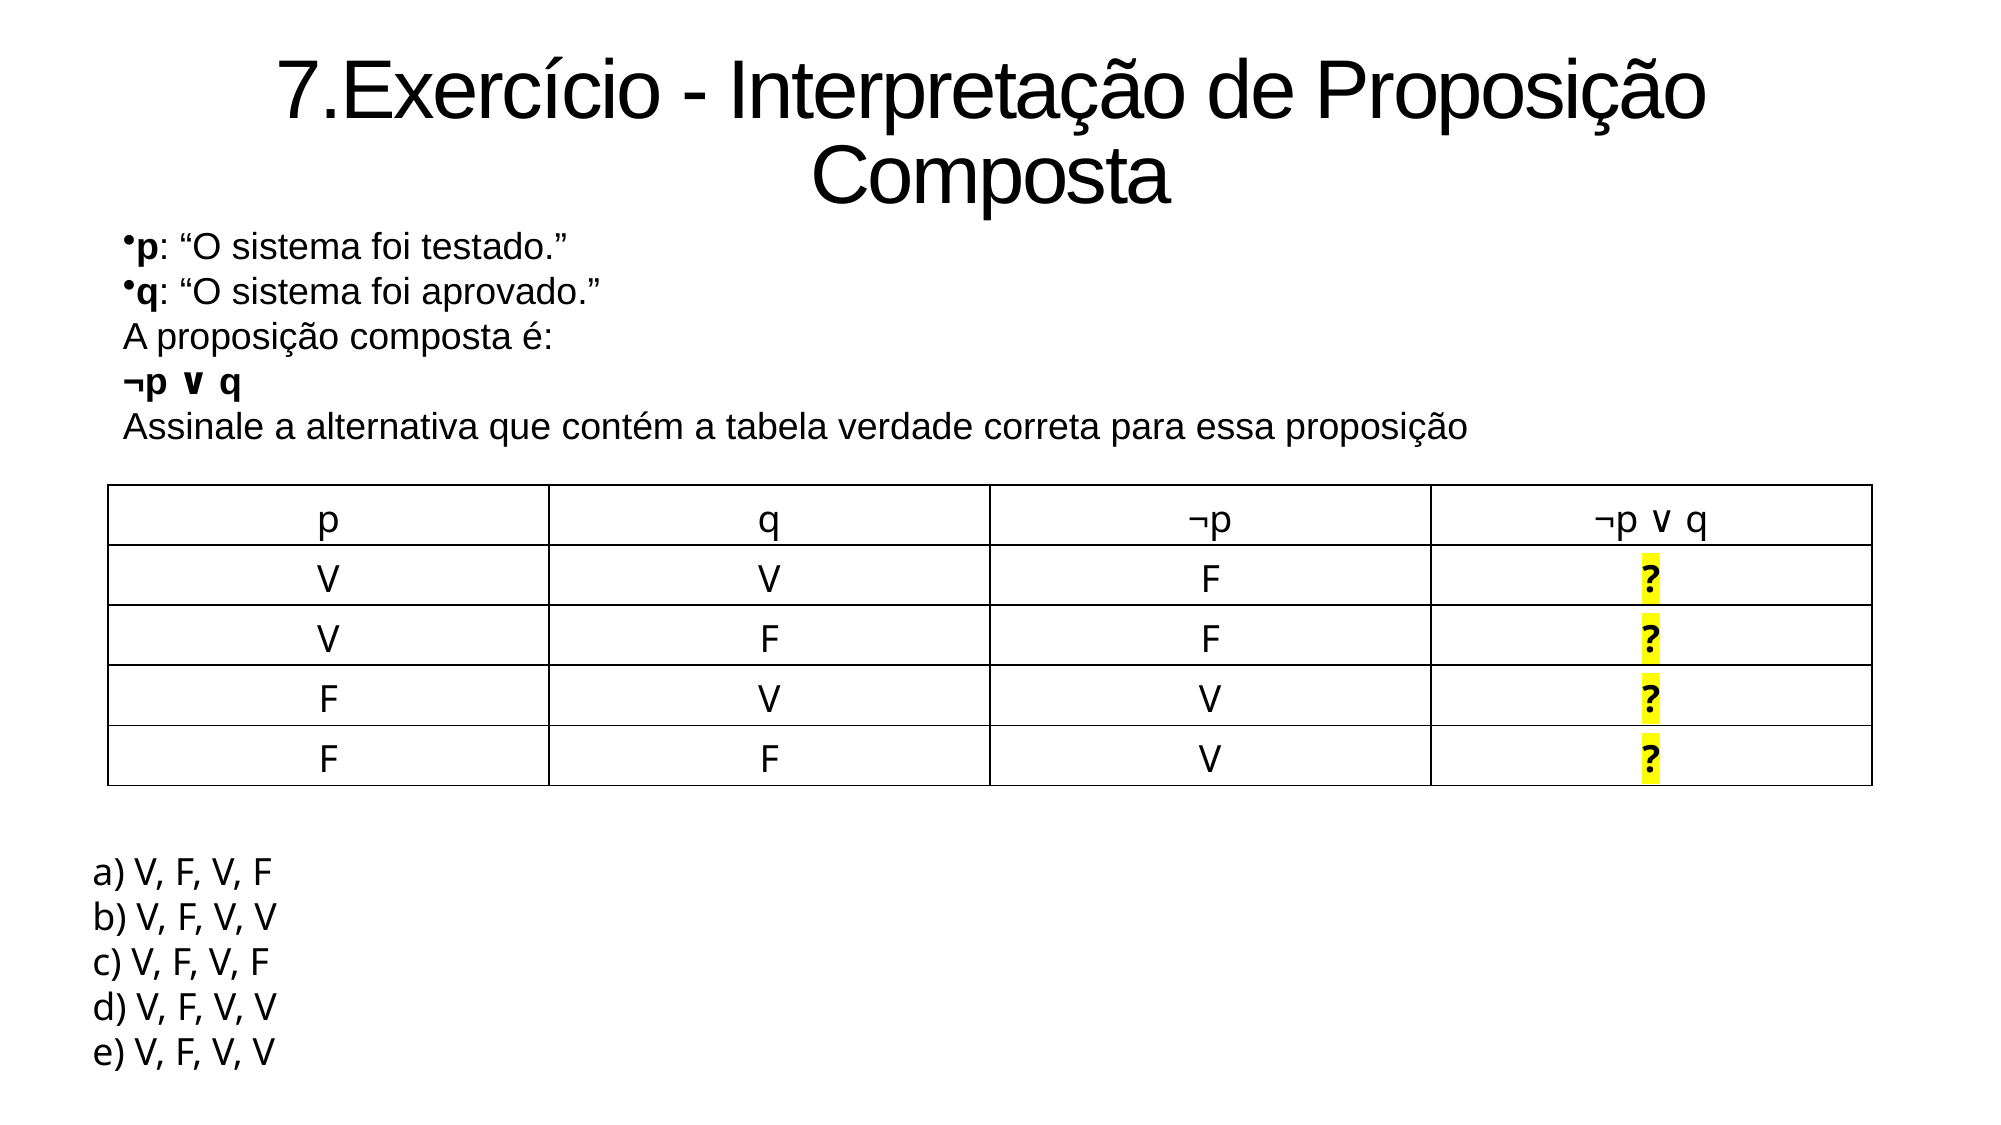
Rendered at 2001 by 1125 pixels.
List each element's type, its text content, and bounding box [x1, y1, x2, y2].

table_cell V [109, 606, 548, 664]
text_box a) V, F, V, F b) V, F, V, V c) V, F, V, F d) V, F, V, V e) V, F, V, V [77, 841, 1078, 1081]
table_cell F [550, 606, 989, 664]
title 7.Exercício - Interpretação de Proposição Composta [107, 0, 1875, 272]
table_cell V [109, 546, 548, 604]
table_cell F [550, 726, 989, 785]
table_cell V [991, 726, 1430, 785]
table_cell F [991, 606, 1430, 664]
table_cell F [109, 726, 548, 785]
table_header q [550, 486, 989, 544]
table_header ¬p ∨ q [1432, 486, 1871, 544]
table_header ¬p [991, 486, 1430, 544]
table_header p [109, 486, 548, 544]
table_cell V [991, 666, 1430, 725]
table_cell ? [1432, 666, 1871, 725]
table_cell ? [1432, 546, 1871, 604]
table_cell ? [1432, 726, 1871, 785]
table_cell V [550, 666, 989, 725]
list p: “O sistema foi testado.” q: “O sistema foi aprovado.” A proposição composta é: ¬p ∨ q Assinale a alternativa que contém a tabela verdade correta para essa proposição [107, 8, 1500, 484]
table_cell F [991, 546, 1430, 604]
table_cell ? [1432, 606, 1871, 664]
table_cell F [109, 666, 548, 725]
table_cell V [550, 546, 989, 604]
